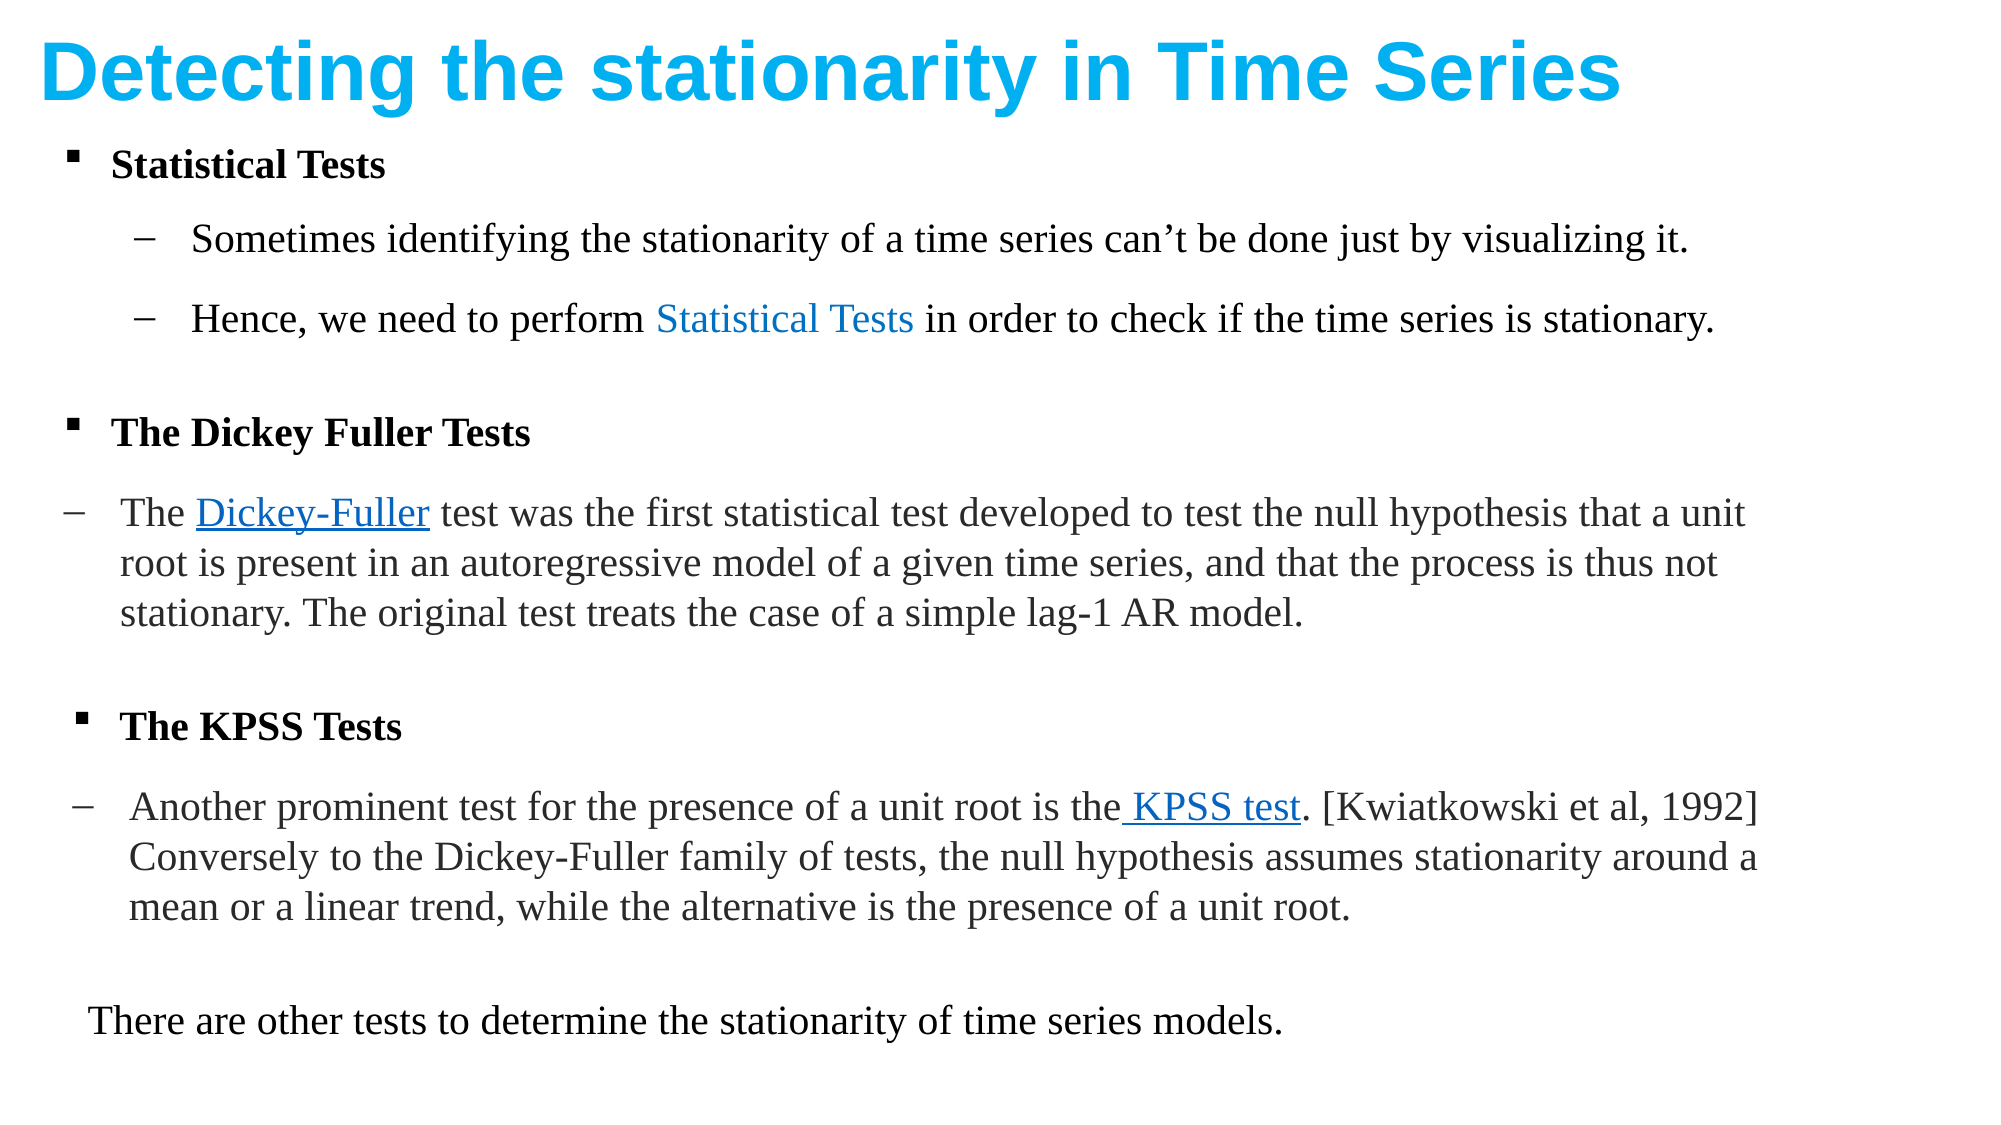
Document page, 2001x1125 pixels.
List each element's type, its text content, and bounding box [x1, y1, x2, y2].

text_box There are other tests to determine the stationarity of time series models. [72, 985, 1851, 1051]
text_box Detecting the stationarity in Time Series [24, 9, 1782, 125]
text_box The Dickey Fuller Tests The Dickey-Fuller test was the first statistical test developed to test the null hypothesis that a unit root is present in an autoregressive model of a given time series, and that the process is thus not stationary. The original test treats the case of a simple lag-1 AR model. [49, 396, 1828, 642]
text_box Sometimes identifying the stationarity of a time series can’t be done just by visualizing it. Hence, we need to perform Statistical Tests in order to check if the time series is stationary. [119, 203, 1836, 349]
text_box The KPSS Tests Another prominent test for the presence of a unit root is the KPSS test. [Kwiatkowski et al, 1992] Conversely to the Dickey-Fuller family of tests, the null hypothesis assumes stationarity around a mean or a linear trend, while the alternative is the presence of a unit root. [57, 691, 1836, 936]
text_box Statistical Tests [49, 129, 434, 195]
